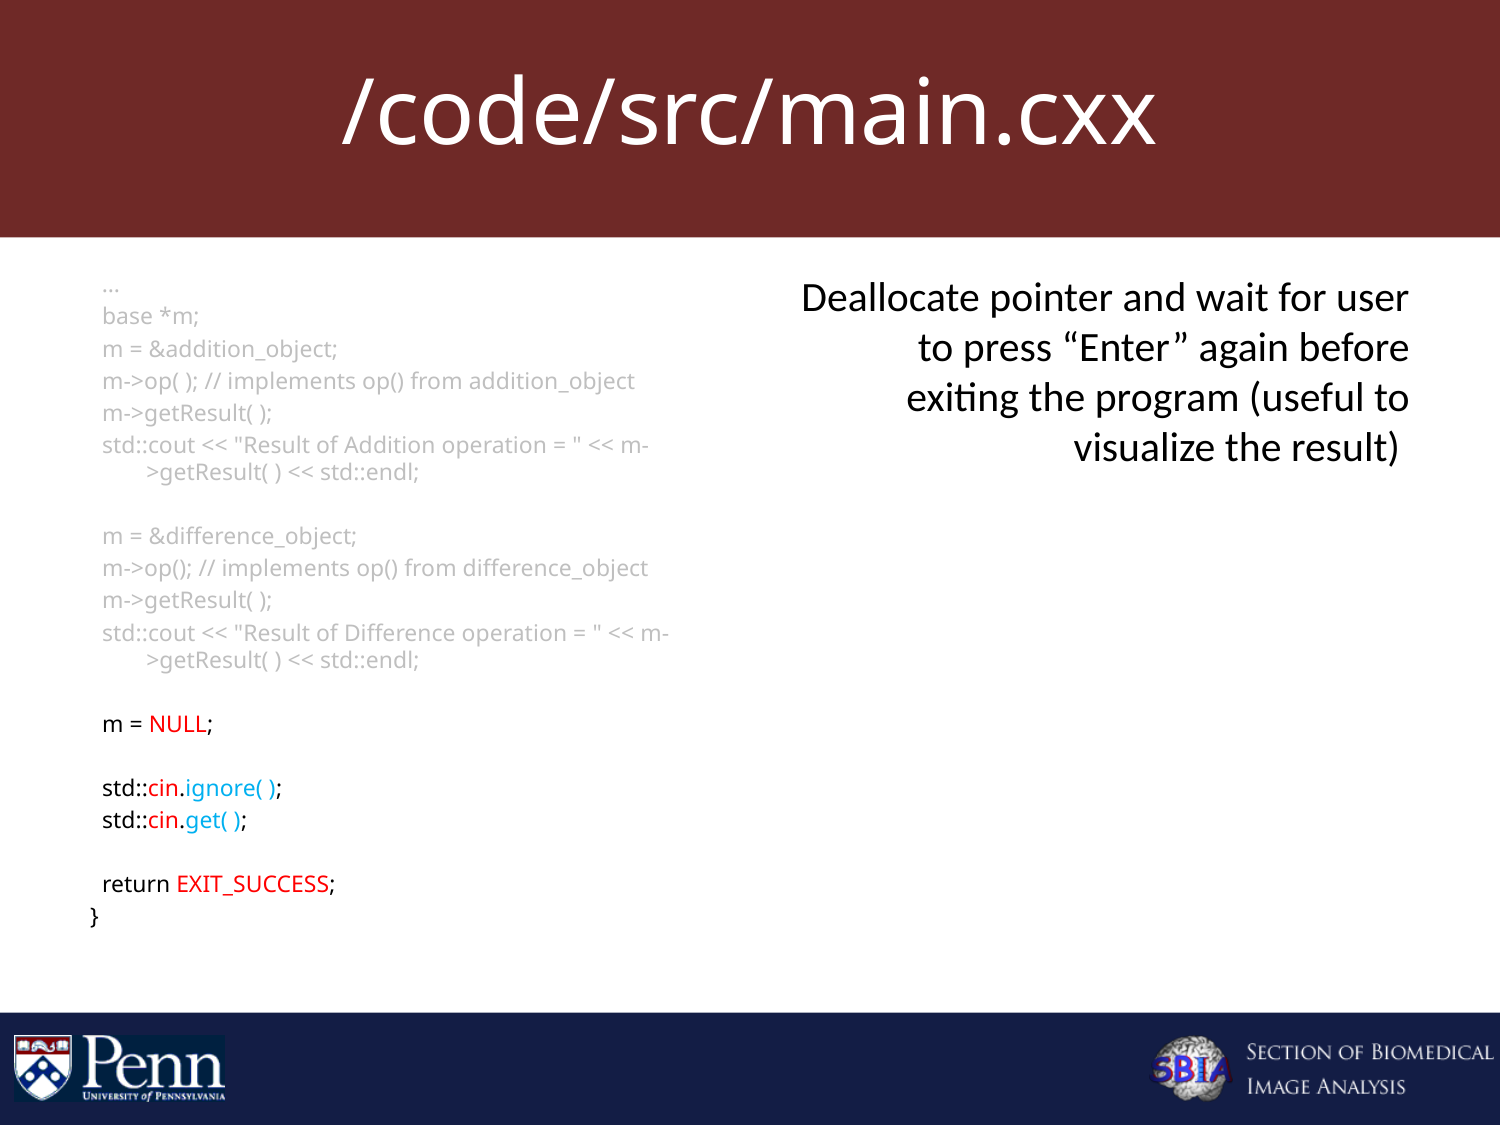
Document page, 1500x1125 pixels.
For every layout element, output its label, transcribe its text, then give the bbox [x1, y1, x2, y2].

list … base *m; m = &addition_object; m->op( ); // implements op() from addition_object m->getResult( ); std::cout << "Result of Addition operation = " << m->getResult( ) << std::endl; m = &difference_object; m->op(); // implements op() from difference_object m->getResult( ); std::cout << "Result of Difference operation = " << m->getResult( ) << std::endl; m = NULL; std::cin.ignore( ); std::cin.get( ); return EXIT_SUCCESS; } [75, 262, 749, 1013]
picture [14, 1035, 225, 1102]
text_box Deallocate pointer and wait for user to press “Enter” again before exiting the program (useful to visualize the result) [749, 262, 1425, 1013]
title /code/src/main.cxx [75, 45, 1425, 238]
picture [1149, 1034, 1494, 1103]
